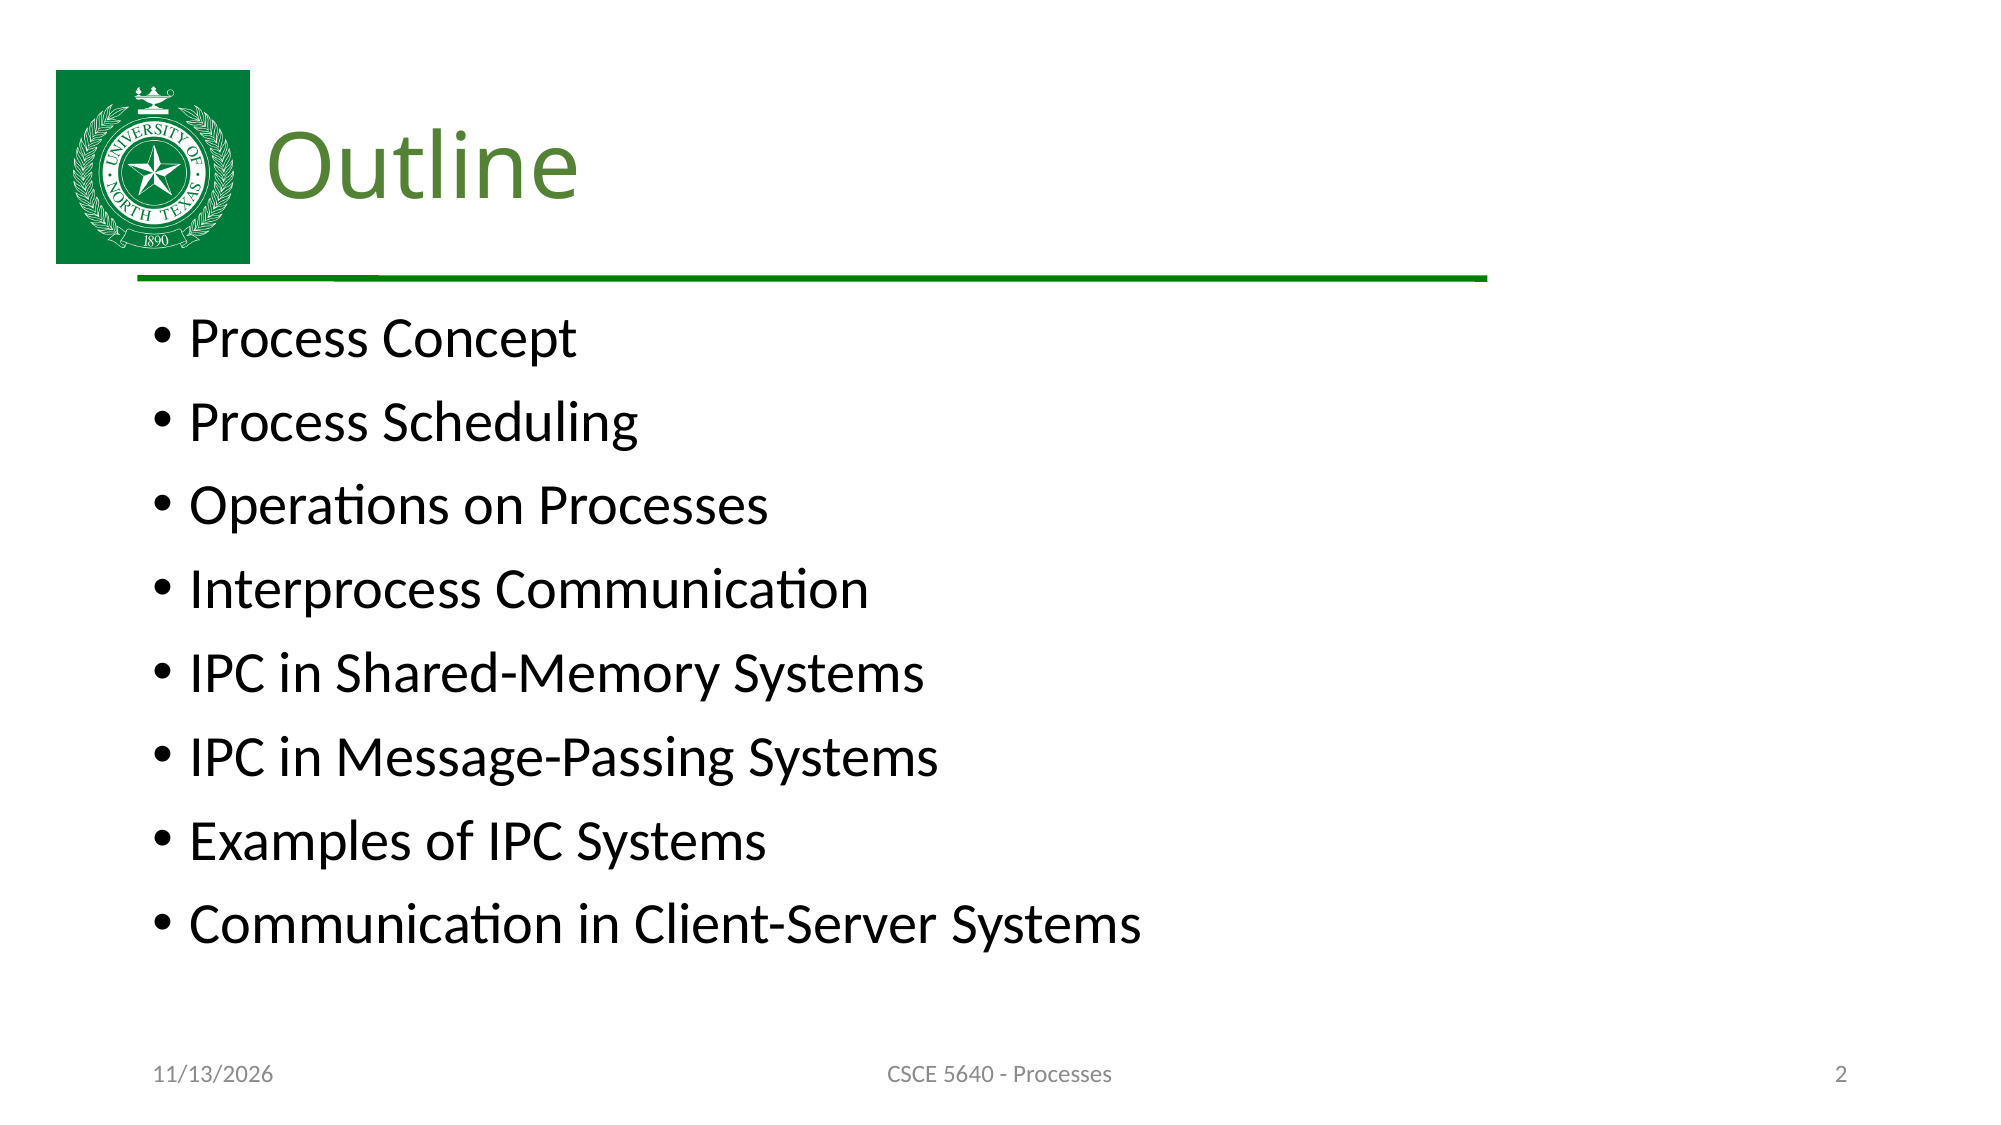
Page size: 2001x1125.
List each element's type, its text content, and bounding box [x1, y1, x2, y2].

title Outline [249, 59, 1863, 278]
footer CSCE 5640 - Processes [662, 1042, 1338, 1103]
picture [56, 70, 249, 264]
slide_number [137, 1042, 588, 1103]
slide_number 2 [1412, 1042, 1863, 1103]
list Process Concept Process Scheduling Operations on Processes Interprocess Communication IPC in Shared-Memory Systems IPC in Message-Passing Systems Examples of IPC Systems Communication in Client-Server Systems [137, 299, 1863, 1014]
